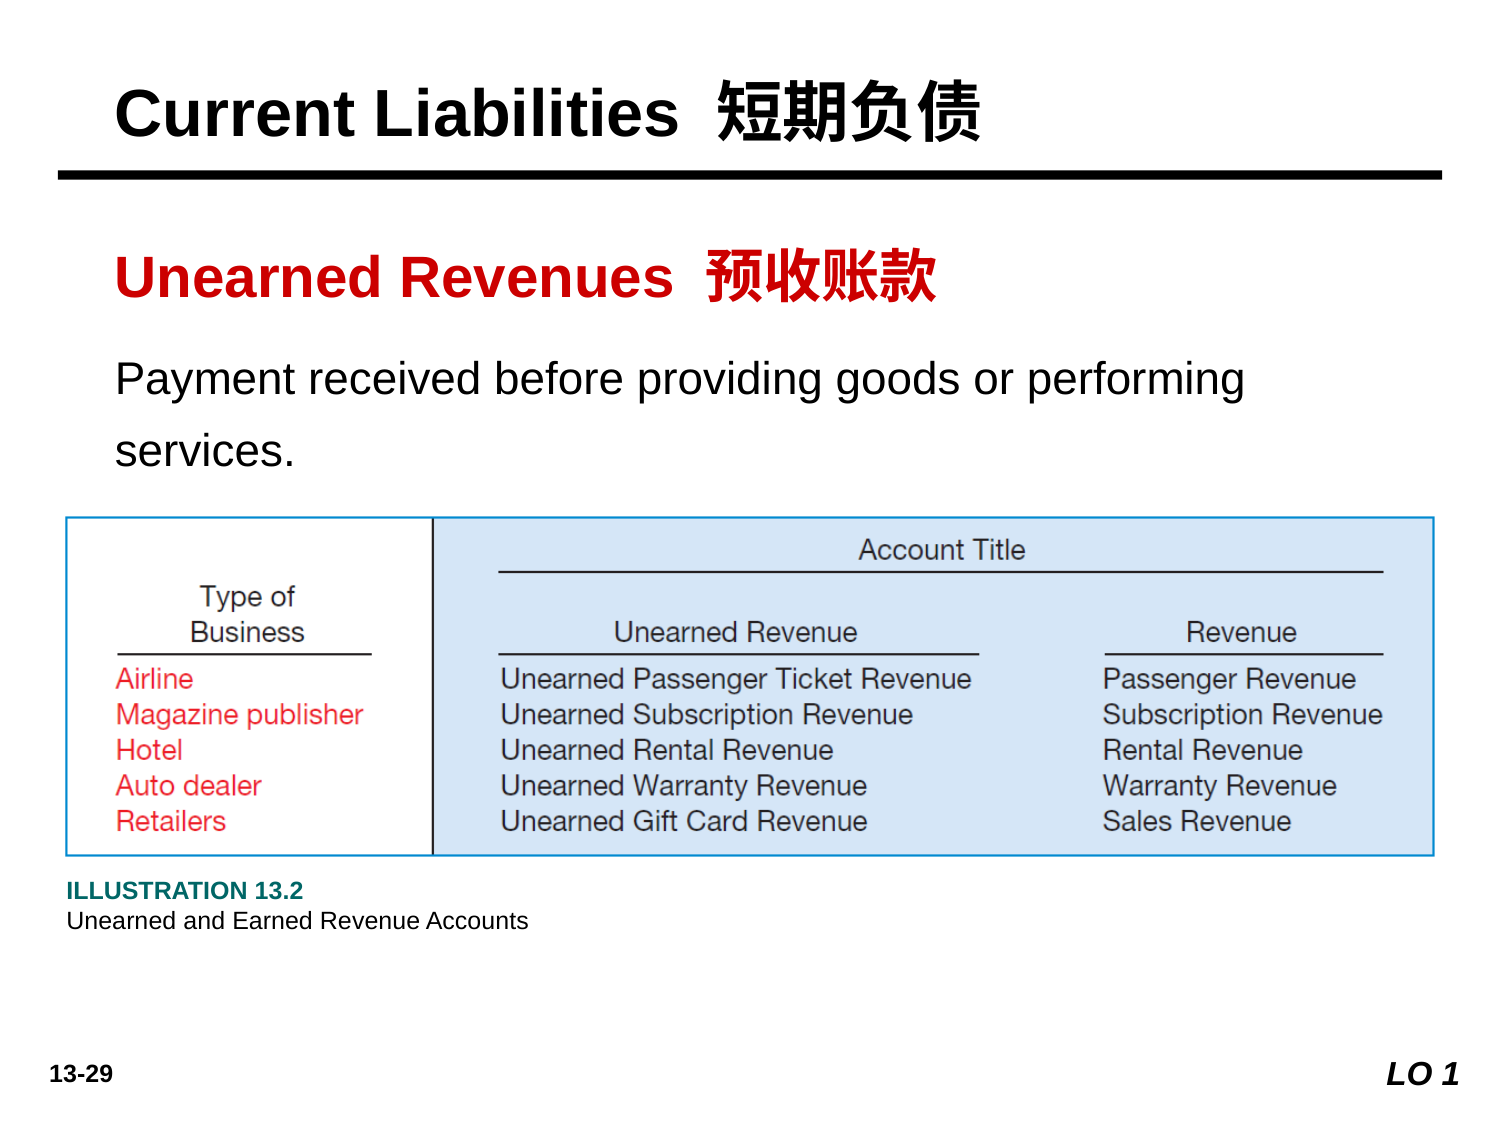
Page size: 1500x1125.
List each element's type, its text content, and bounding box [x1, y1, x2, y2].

text_box Unearned Revenues 预收账款 [99, 224, 1413, 317]
text_box ILLUSTRATION 13.2 Unearned and Earned Revenue Accounts [51, 867, 802, 942]
text_box LO 1 [1324, 1044, 1475, 1100]
text_box Current Liabilities 短期负债 [99, 62, 1475, 155]
picture [62, 512, 1438, 860]
text_box Payment received before providing goods or performing services. [99, 324, 1305, 483]
